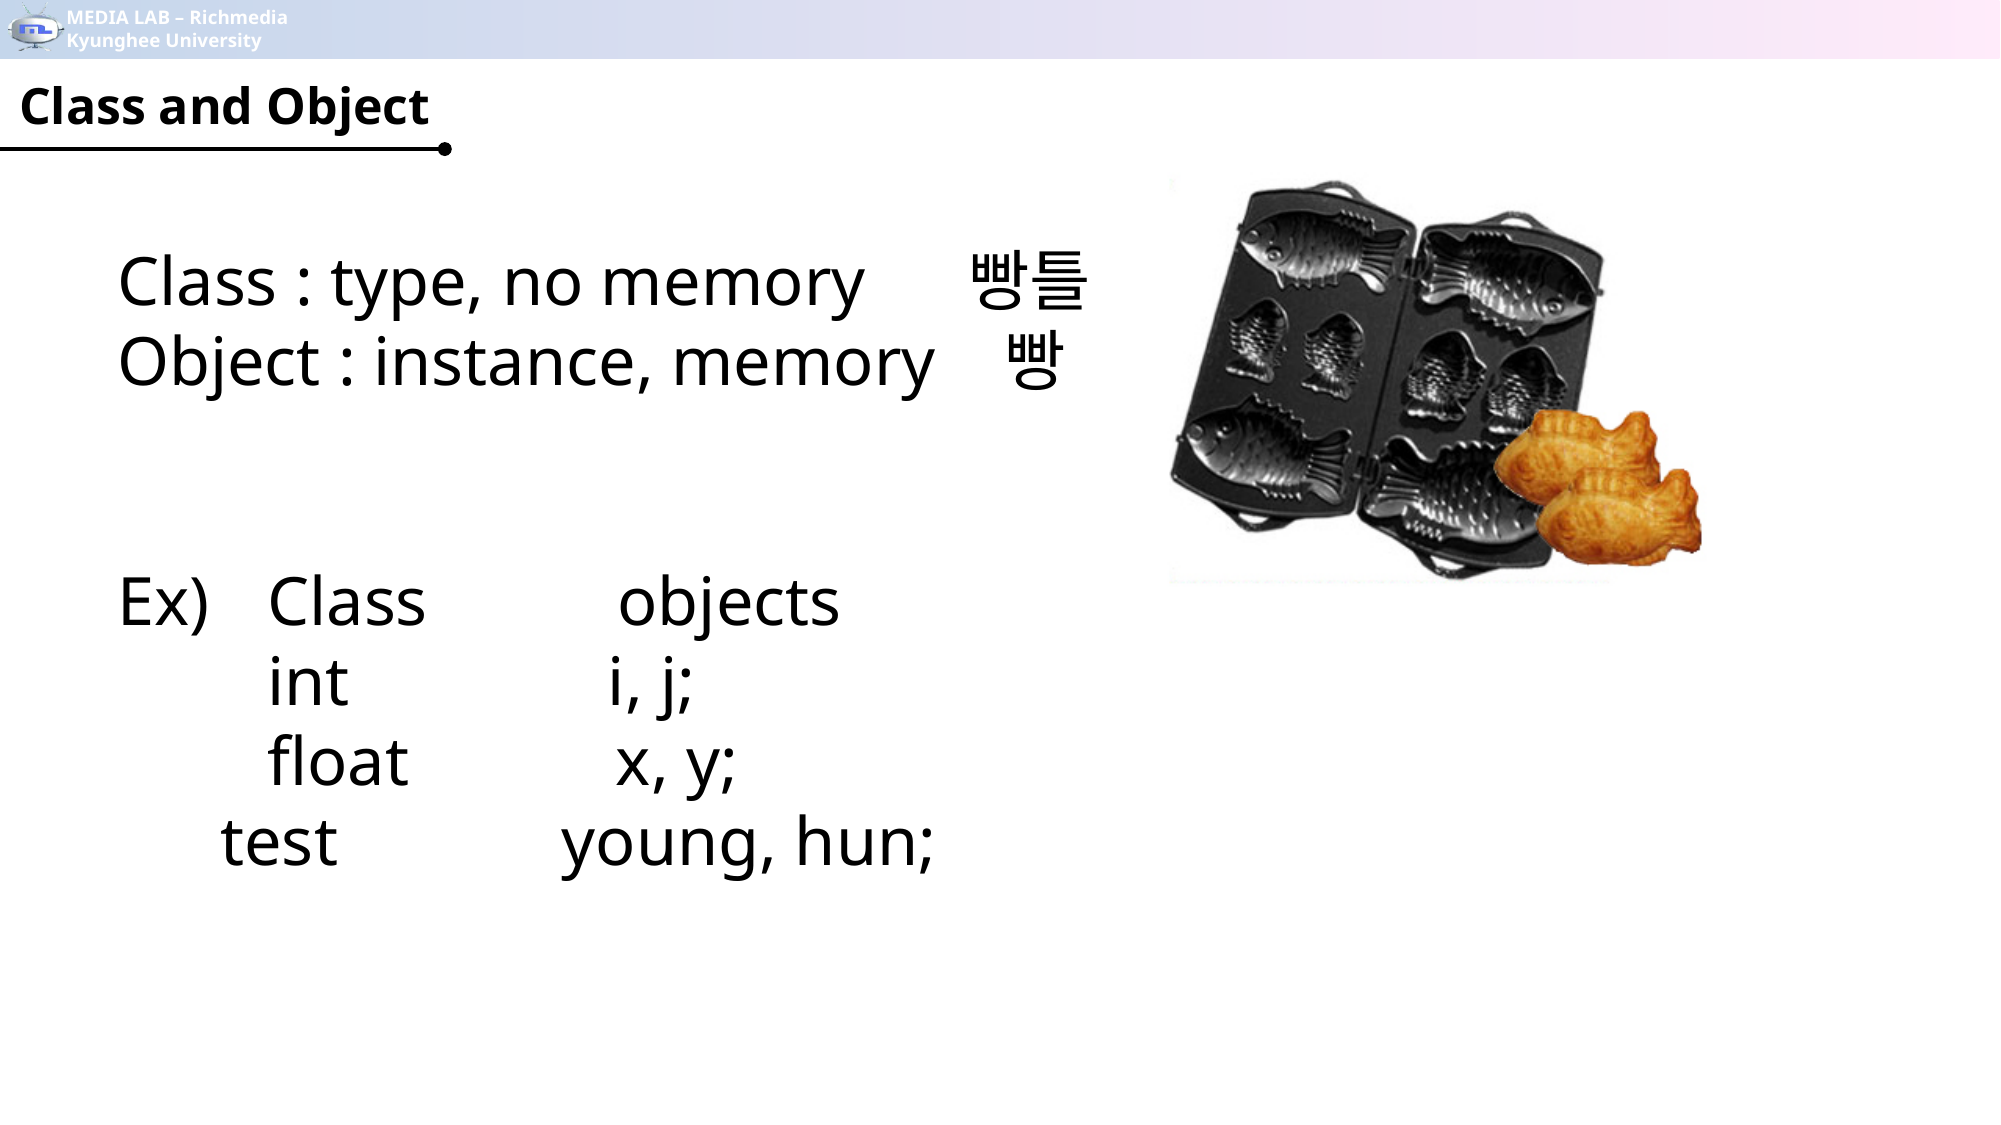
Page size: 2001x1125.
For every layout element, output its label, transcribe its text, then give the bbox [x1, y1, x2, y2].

picture [0, 0, 68, 51]
picture [1117, 148, 1744, 618]
text_box Class and Object [4, 66, 1874, 142]
text_box Class : type, no memory 빵틀 Object : instance, memory 빵 Ex) Class objects int i, j; float x, y; test young, hun; [102, 231, 1296, 887]
